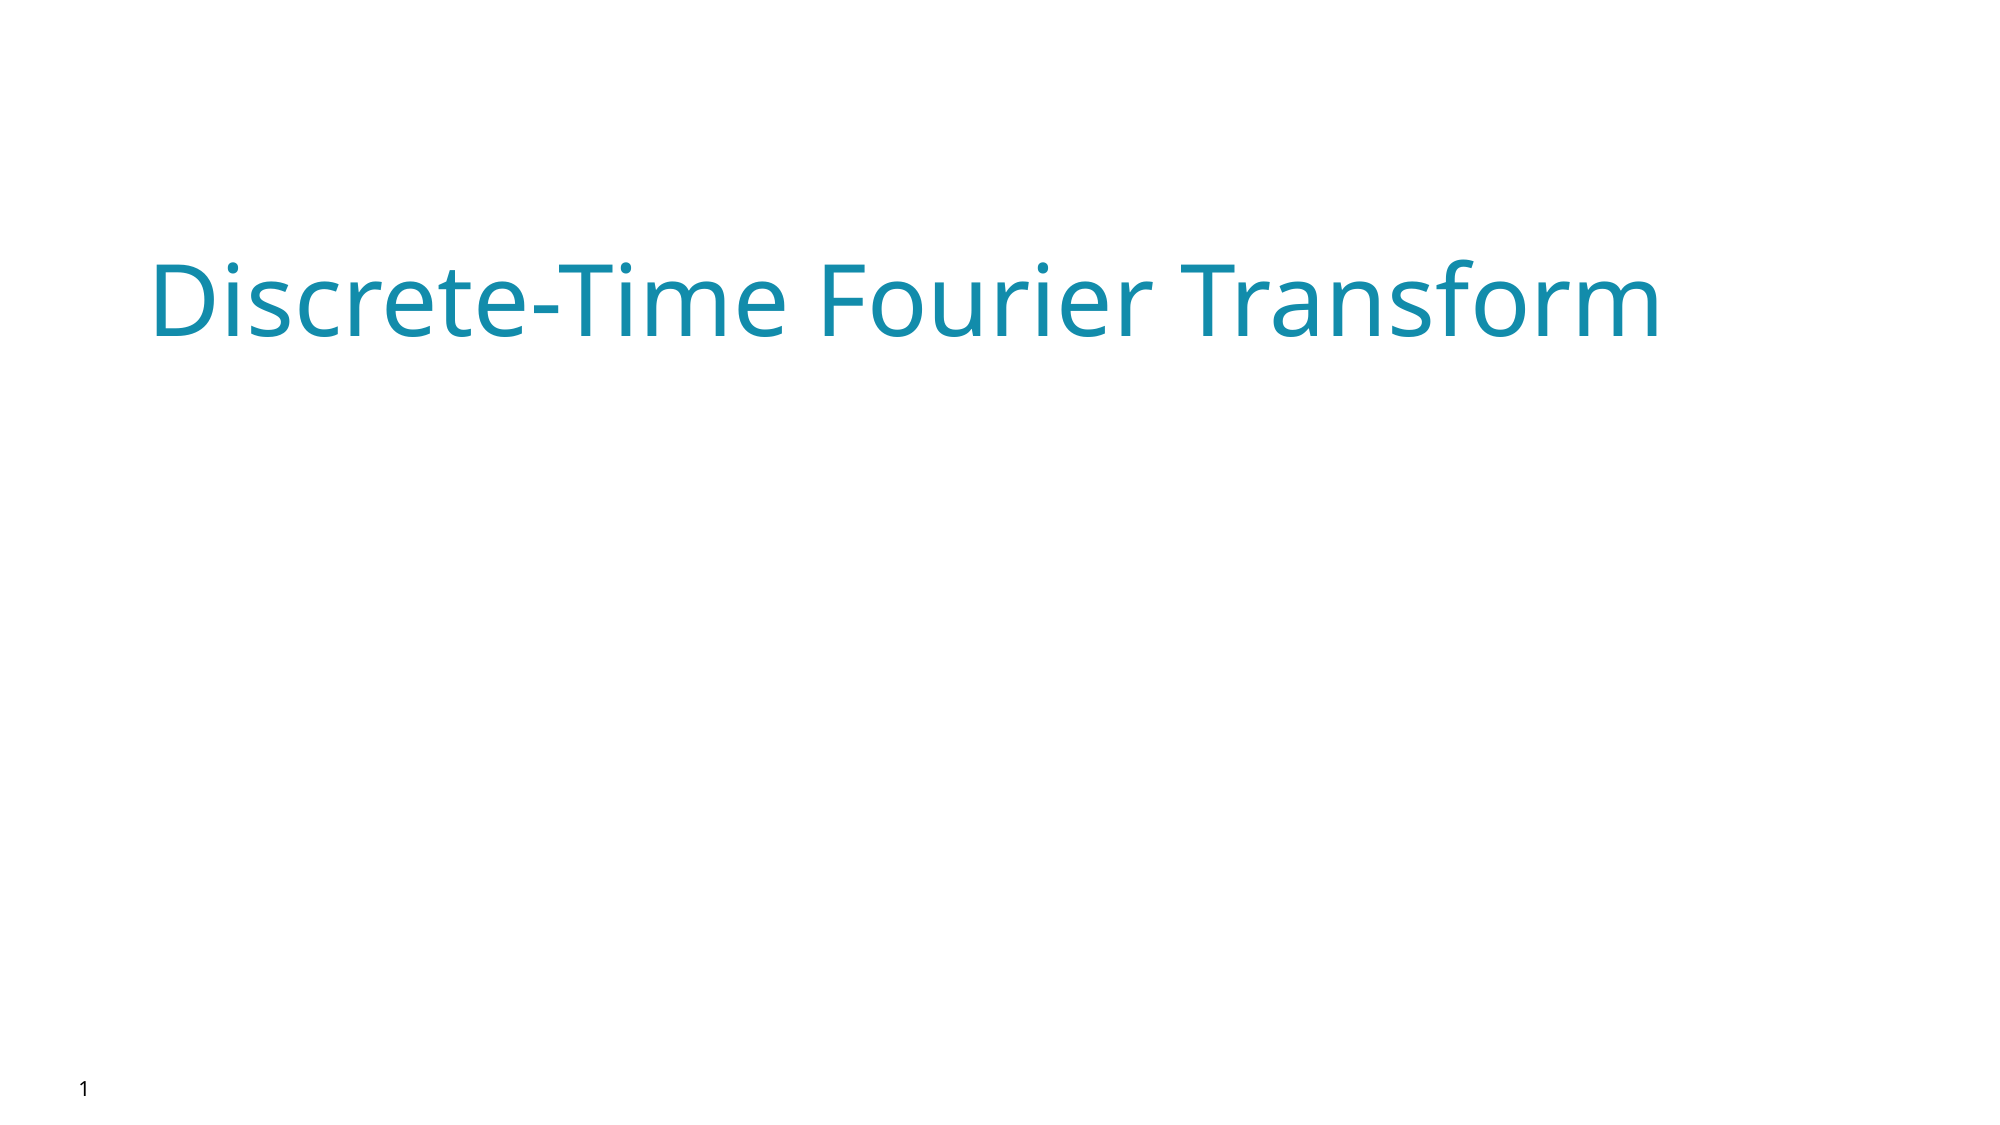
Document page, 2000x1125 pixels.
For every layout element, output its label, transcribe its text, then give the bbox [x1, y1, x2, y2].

text_box Discrete-Time Fourier Transform [147, 236, 1958, 552]
